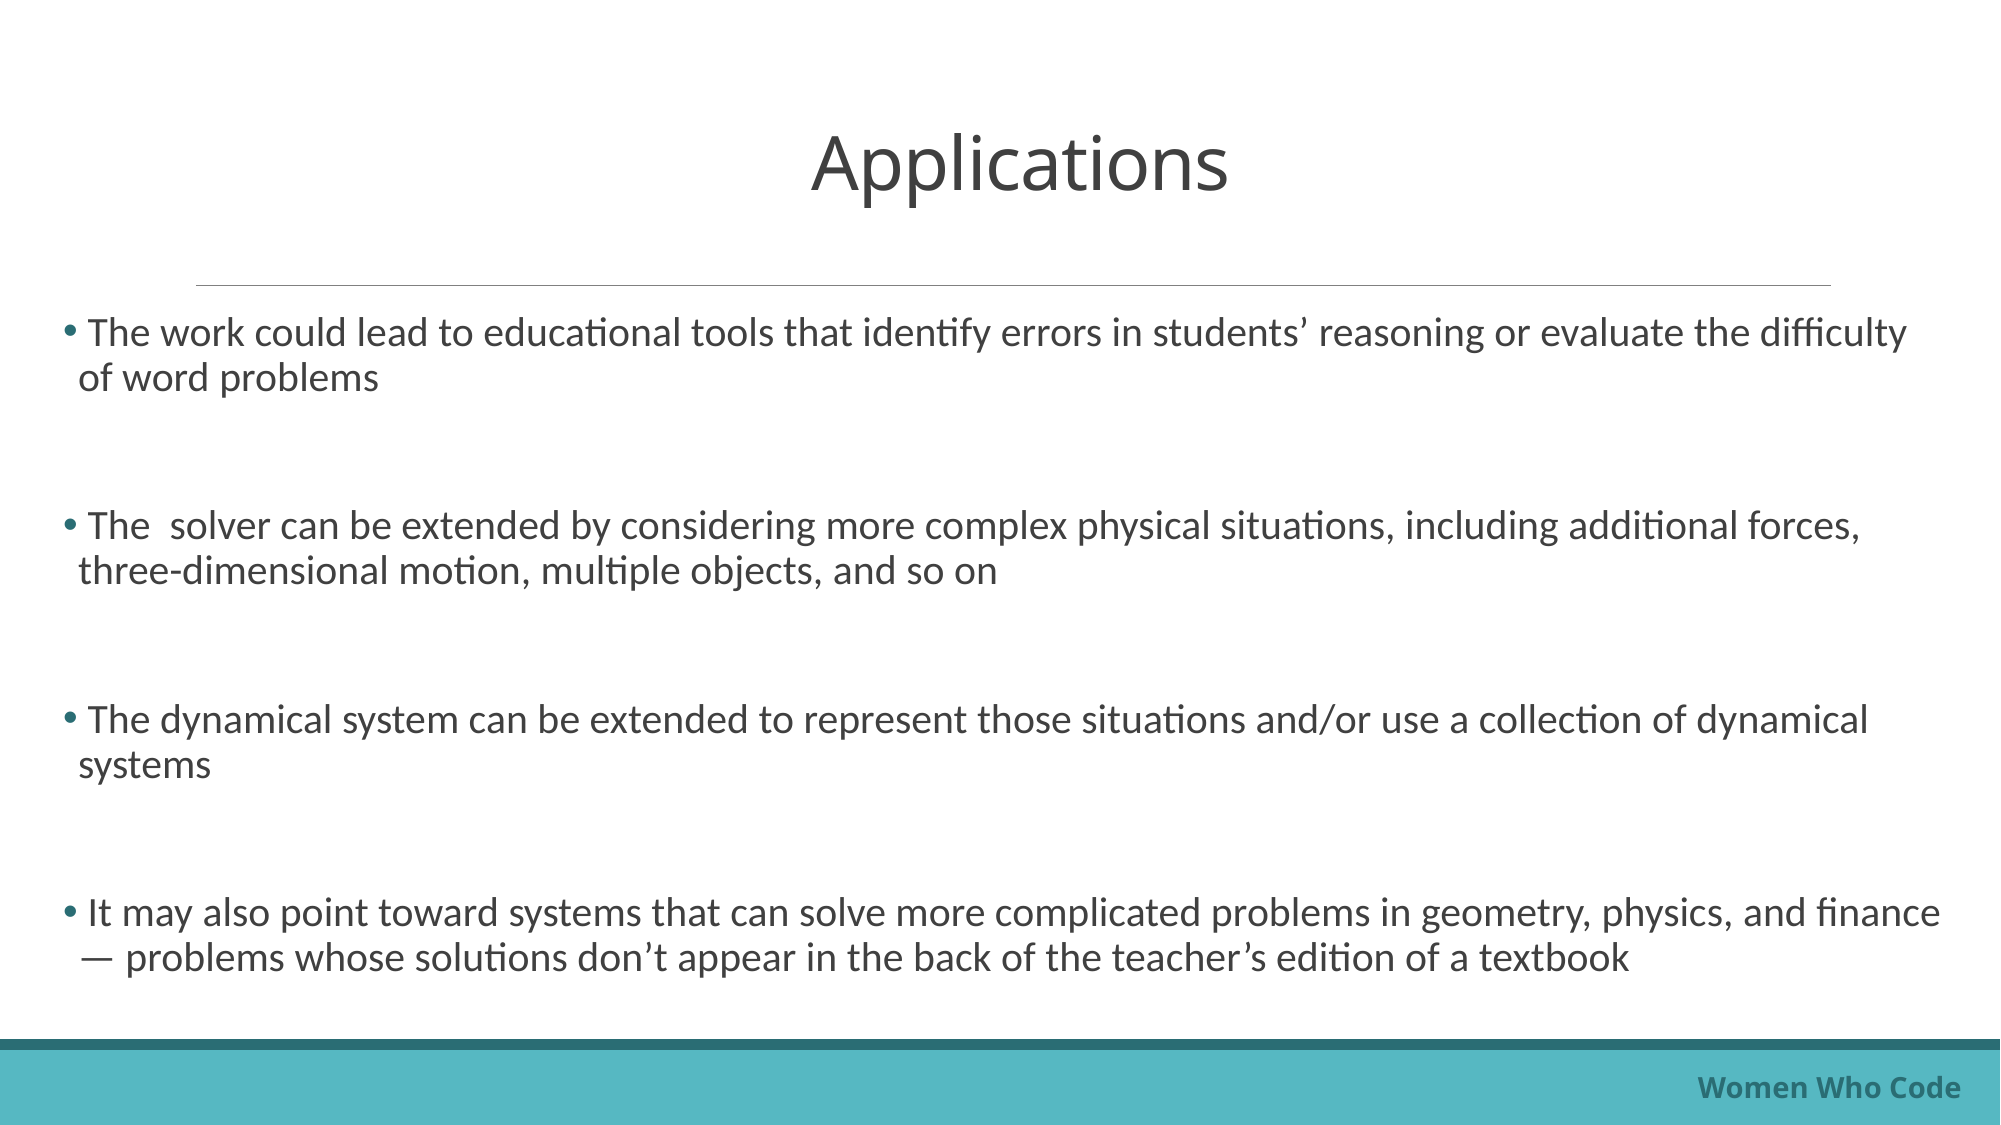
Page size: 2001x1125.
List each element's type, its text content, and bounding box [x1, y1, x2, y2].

footer Women Who Code [1434, 1056, 2000, 1117]
list The work could lead to educational tools that identify errors in students’ reasoning or evaluate the difficulty of word problems The solver can be extended by considering more complex physical situations, including additional forces, three-dimensional motion, multiple objects, and so on The dynamical system can be extended to represent those situations and/or use a collection of dynamical systems It may also point toward systems that can solve more complicated problems in geometry, physics, and finance — problems whose solutions don’t appear in the back of the teacher’s edition of a textbook [63, 302, 1944, 999]
title Applications [120, 47, 1923, 214]
